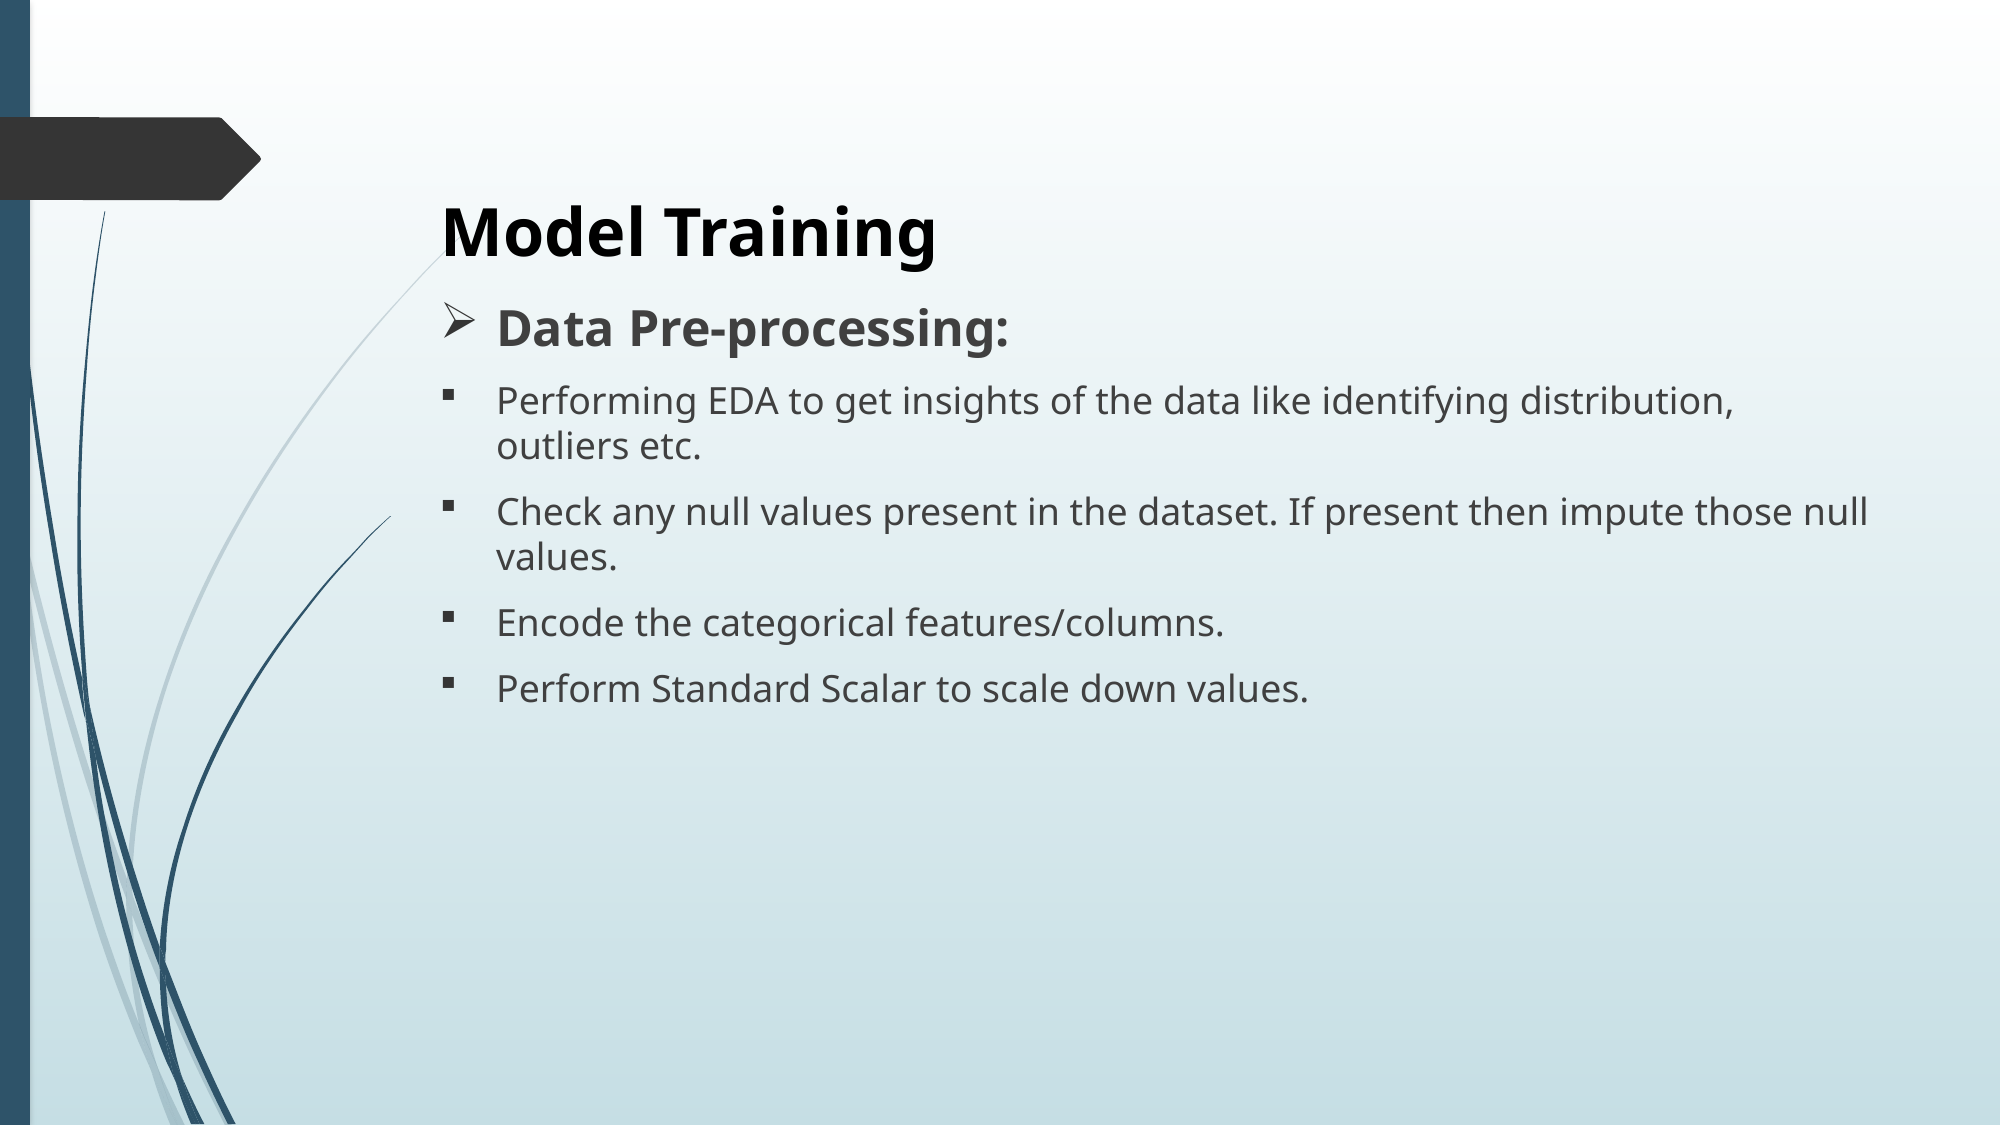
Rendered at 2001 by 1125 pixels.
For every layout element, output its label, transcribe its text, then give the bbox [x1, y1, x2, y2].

list Data Pre-processing: Performing EDA to get insights of the data like identifying distribution, outliers etc. Check any null values present in the dataset. If present then impute those null values. Encode the categorical features/columns. Perform Standard Scalar to scale down values. [424, 288, 1888, 1023]
title Model Training [425, 102, 1888, 288]
